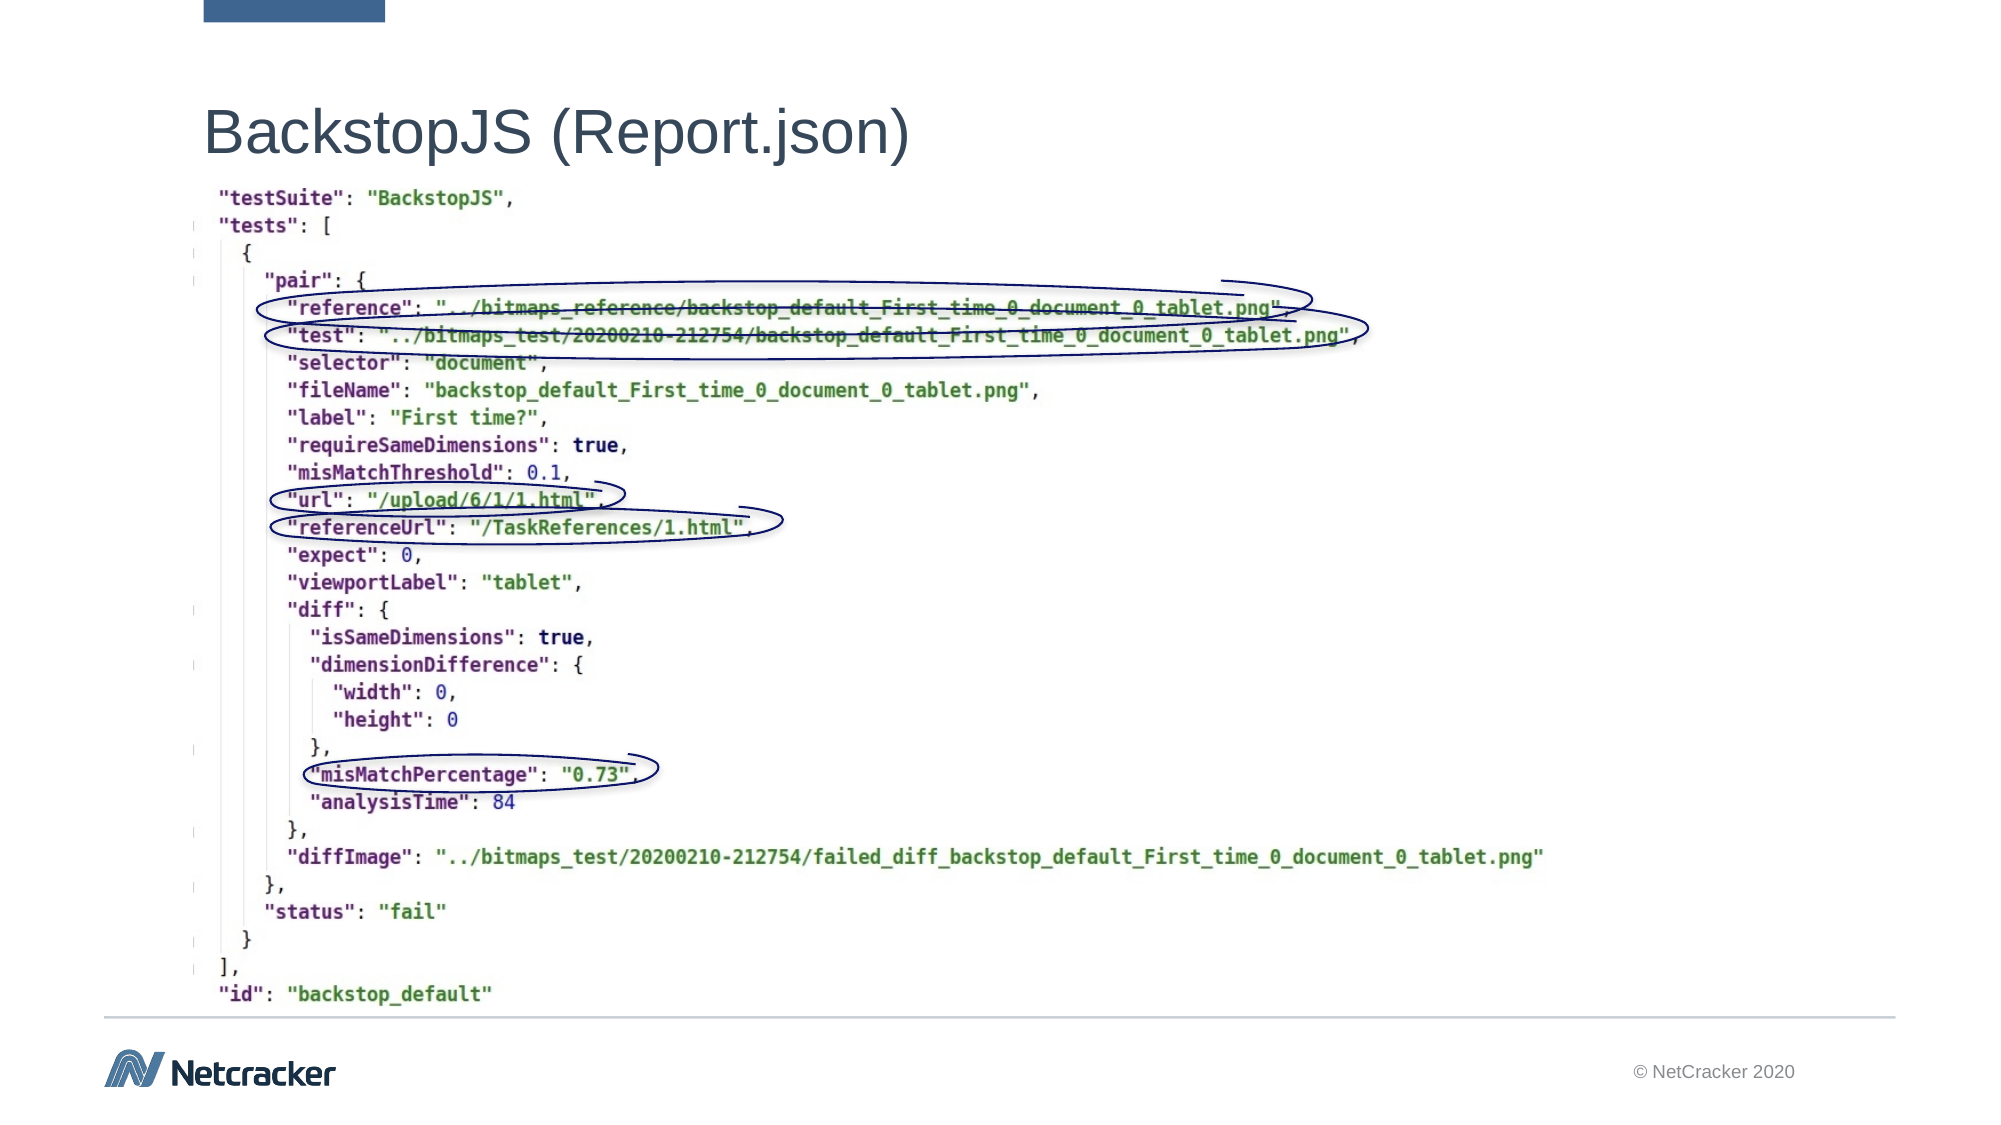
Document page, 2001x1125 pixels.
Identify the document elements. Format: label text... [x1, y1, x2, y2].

picture [192, 188, 1552, 1008]
text_box BackstopJS (Report.json) [203, 97, 1795, 169]
picture [104, 1048, 336, 1087]
